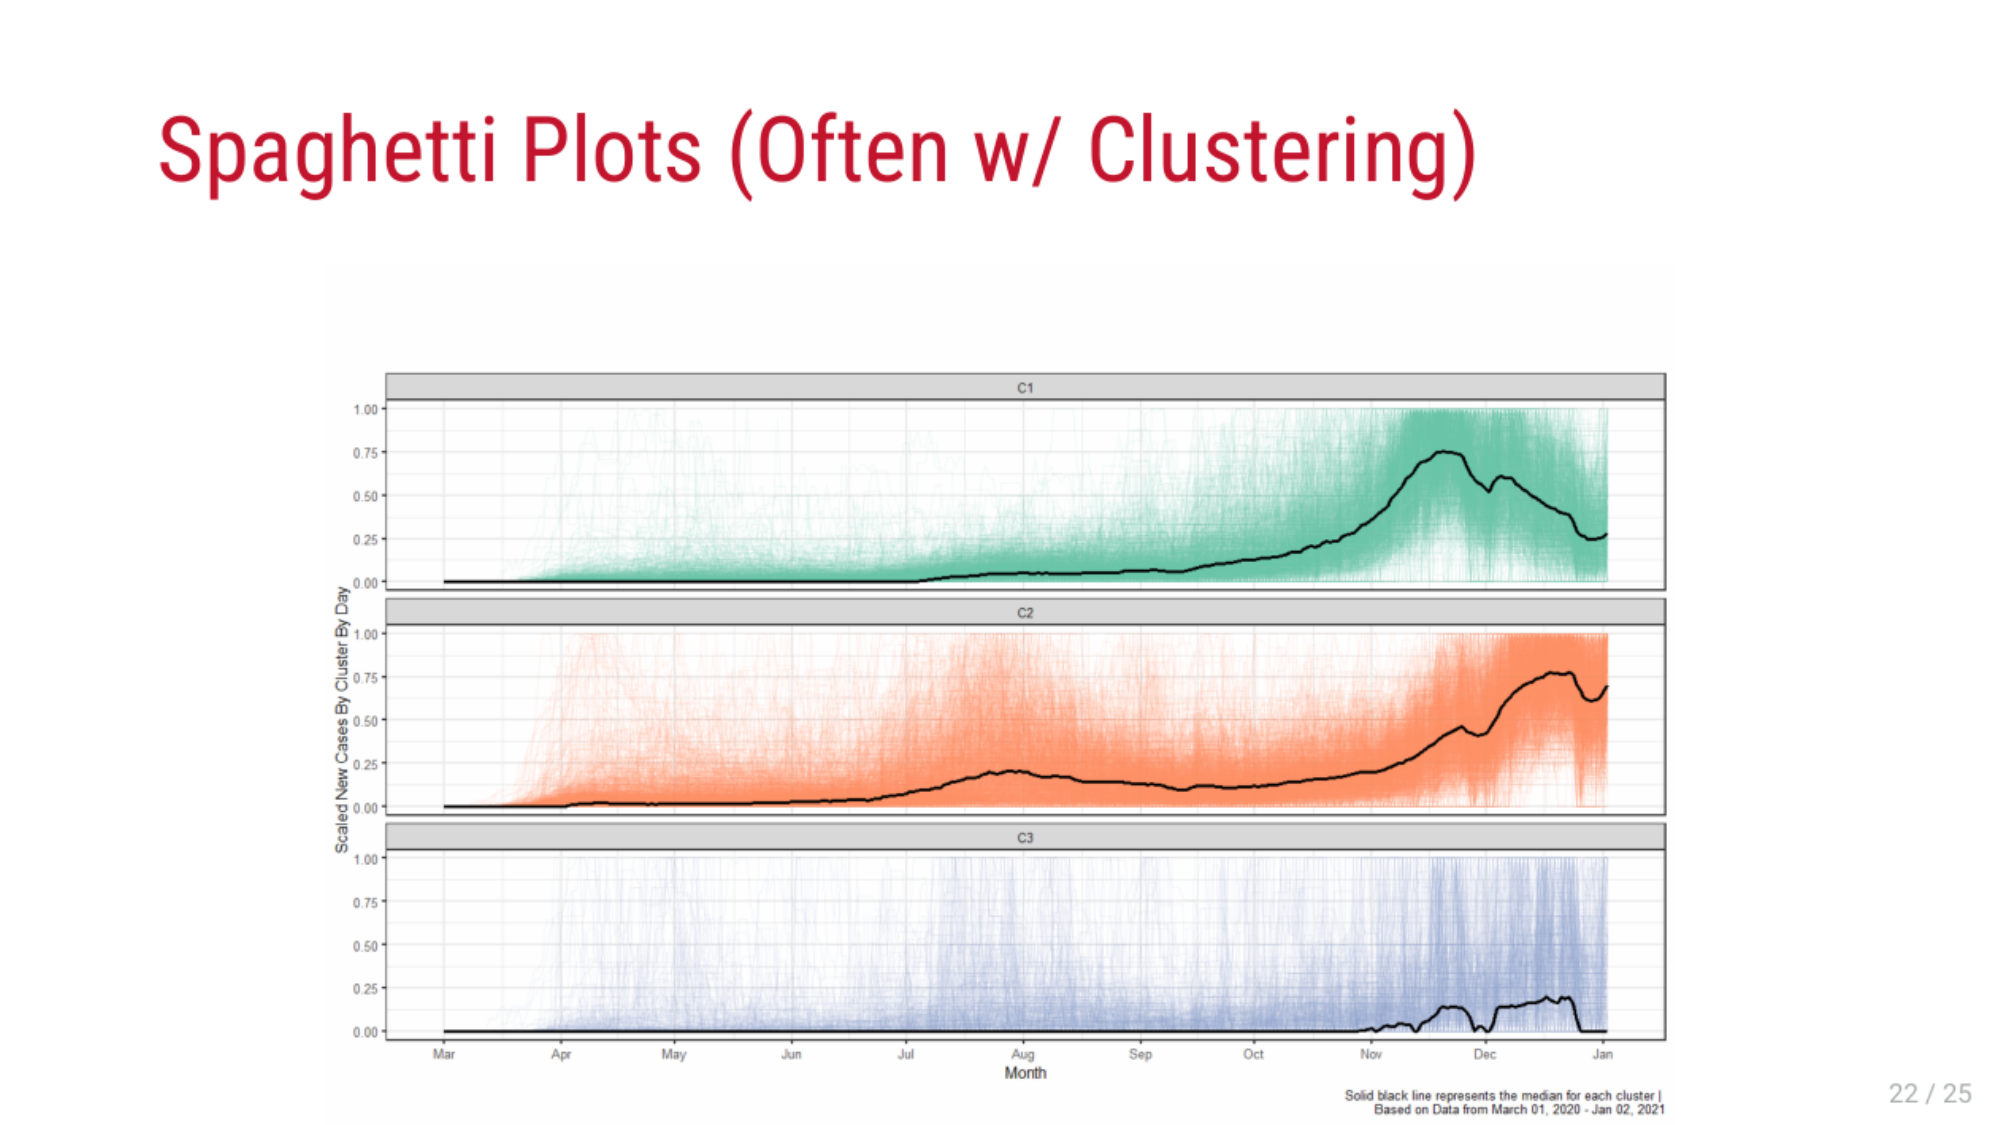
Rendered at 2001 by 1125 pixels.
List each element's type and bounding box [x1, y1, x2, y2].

list [0, 0, 2000, 1125]
